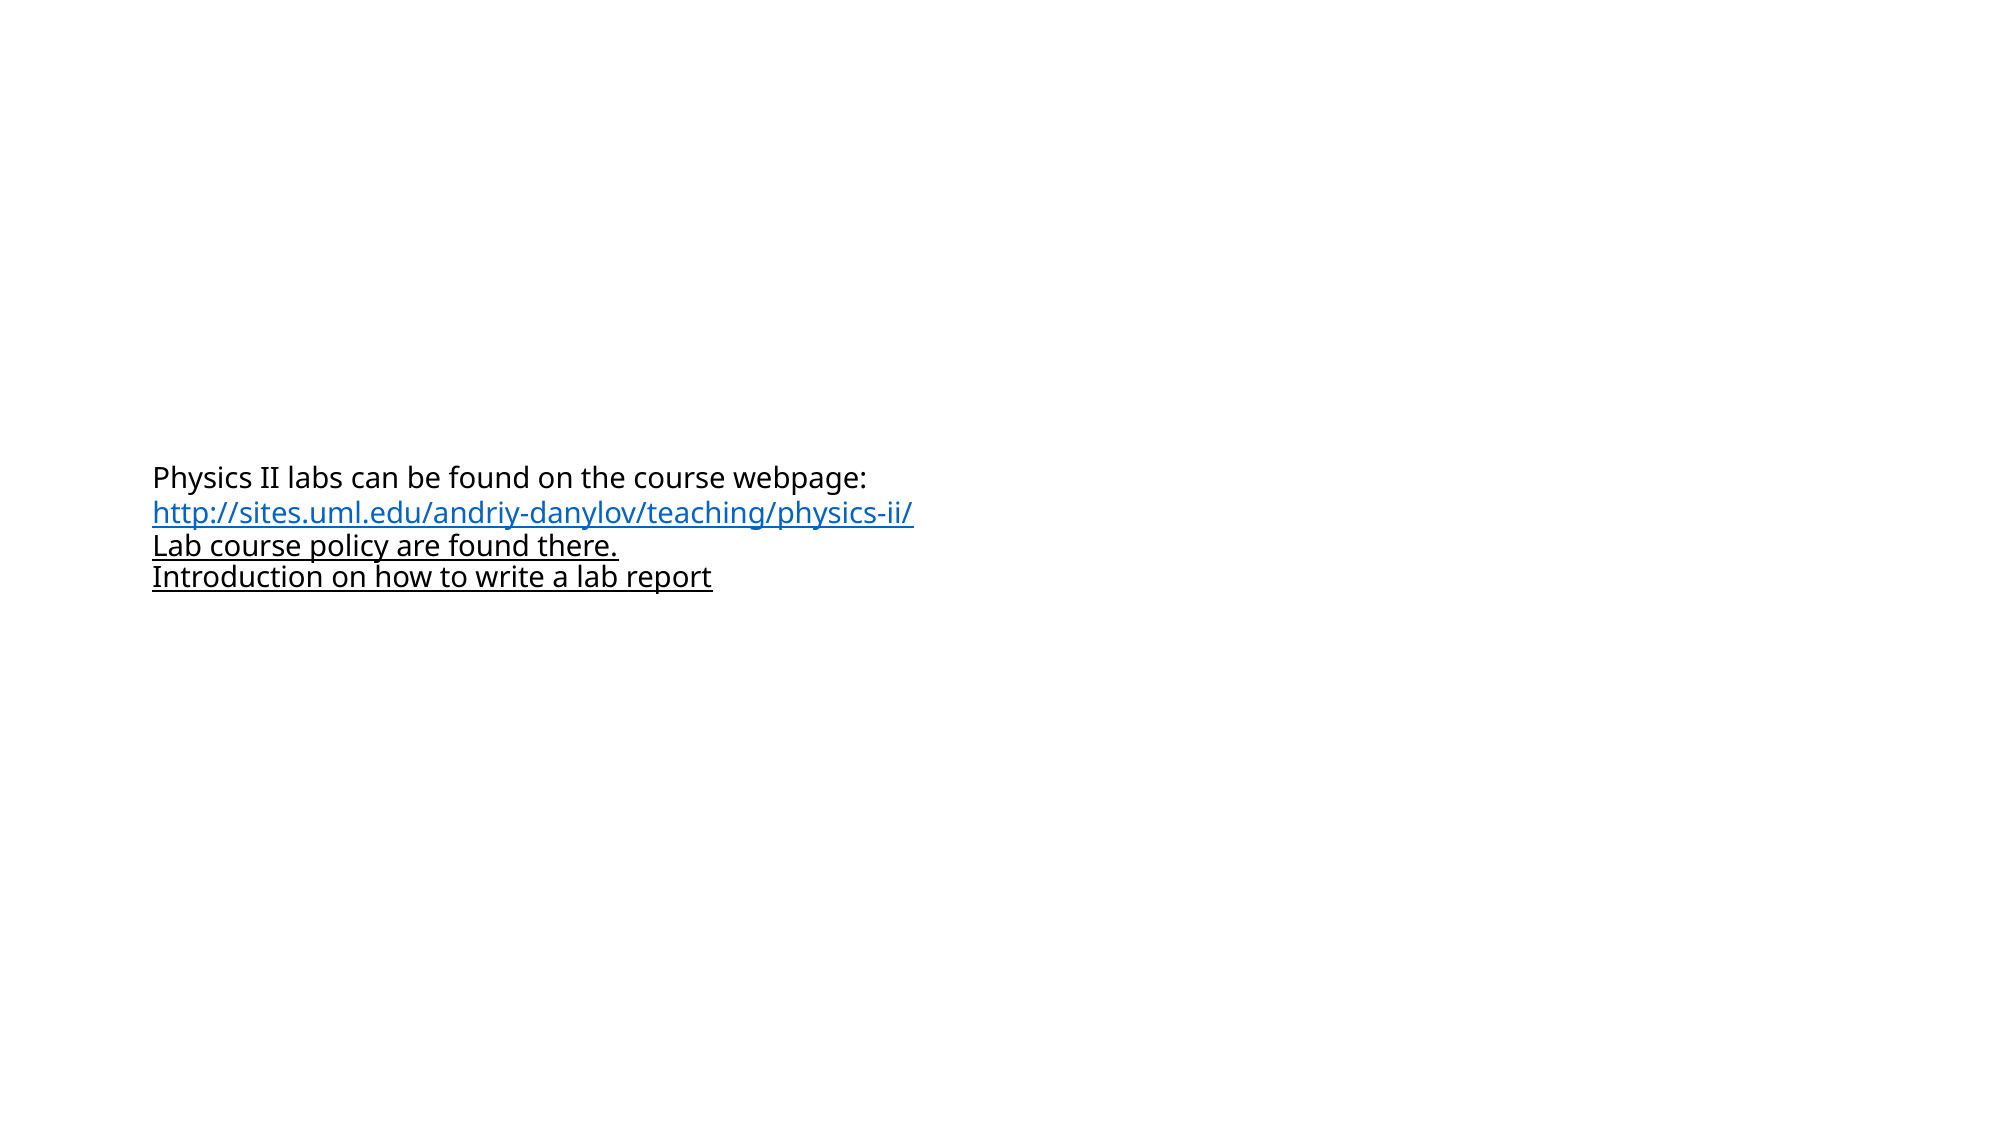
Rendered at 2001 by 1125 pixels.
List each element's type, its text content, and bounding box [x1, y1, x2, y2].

title Physics II labs can be found on the course webpage: http://sites.uml.edu/andriy-danylov/teaching/physics-ii/ Lab course policy are found there. Introduction on how to write a lab report [137, 453, 1863, 672]
